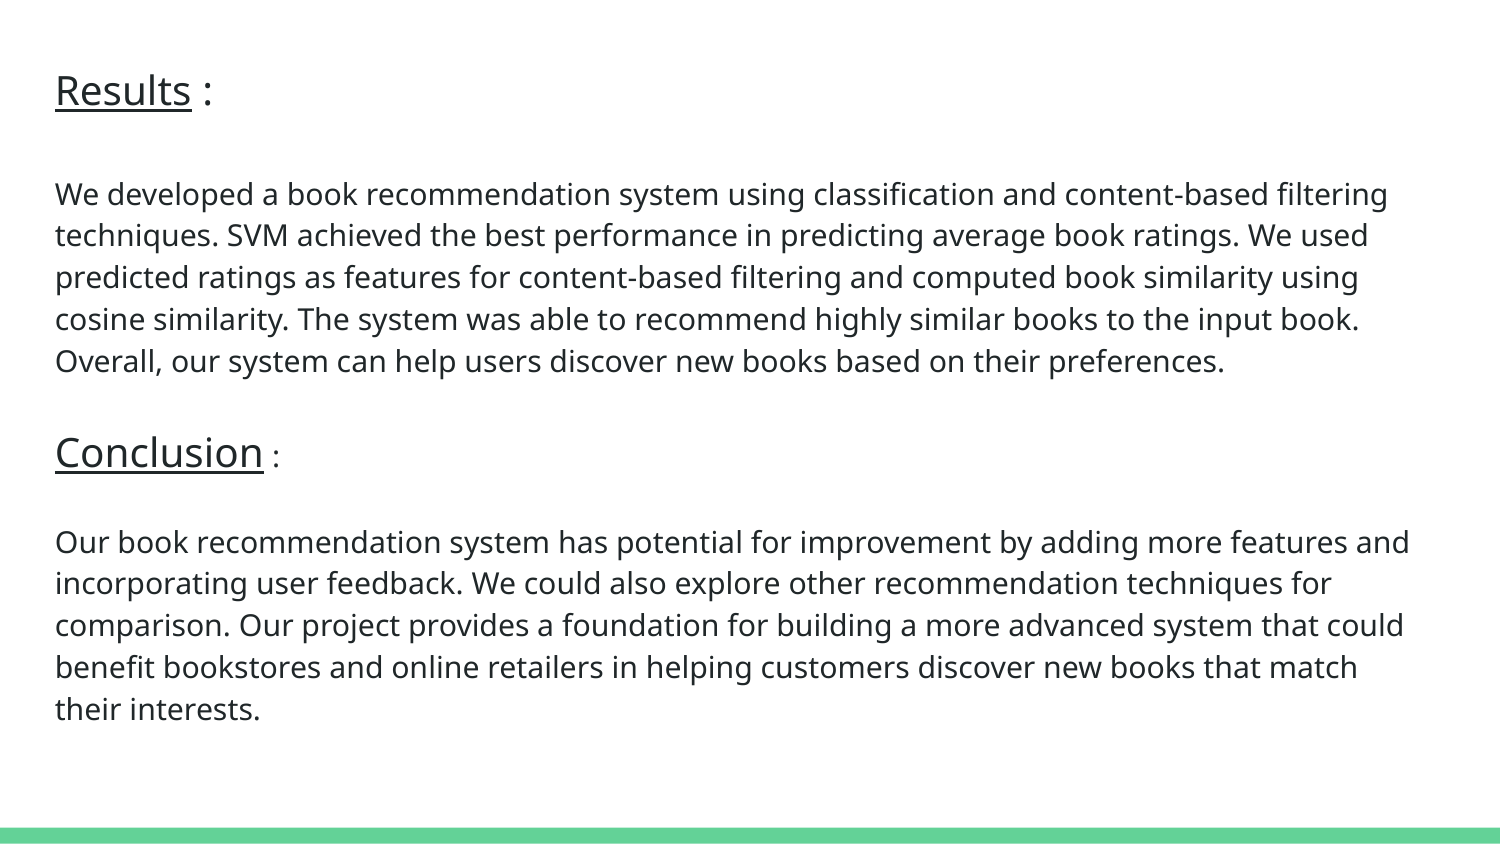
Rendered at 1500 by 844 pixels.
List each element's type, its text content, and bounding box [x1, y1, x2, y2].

list Results : We developed a book recommendation system using classification and content-based filtering techniques. SVM achieved the best performance in predicting average book ratings. We used predicted ratings as features for content-based filtering and computed book similarity using cosine similarity. The system was able to recommend highly similar books to the input book. Overall, our system can help users discover new books based on their preferences. Conclusion : Our book recommendation system has potential for improvement by adding more features and incorporating user feedback. We could also explore other recommendation techniques for comparison. Our project provides a foundation for building a more advanced system that could benefit bookstores and online retailers in helping customers discover new books that match their interests. [39, 42, 1448, 750]
